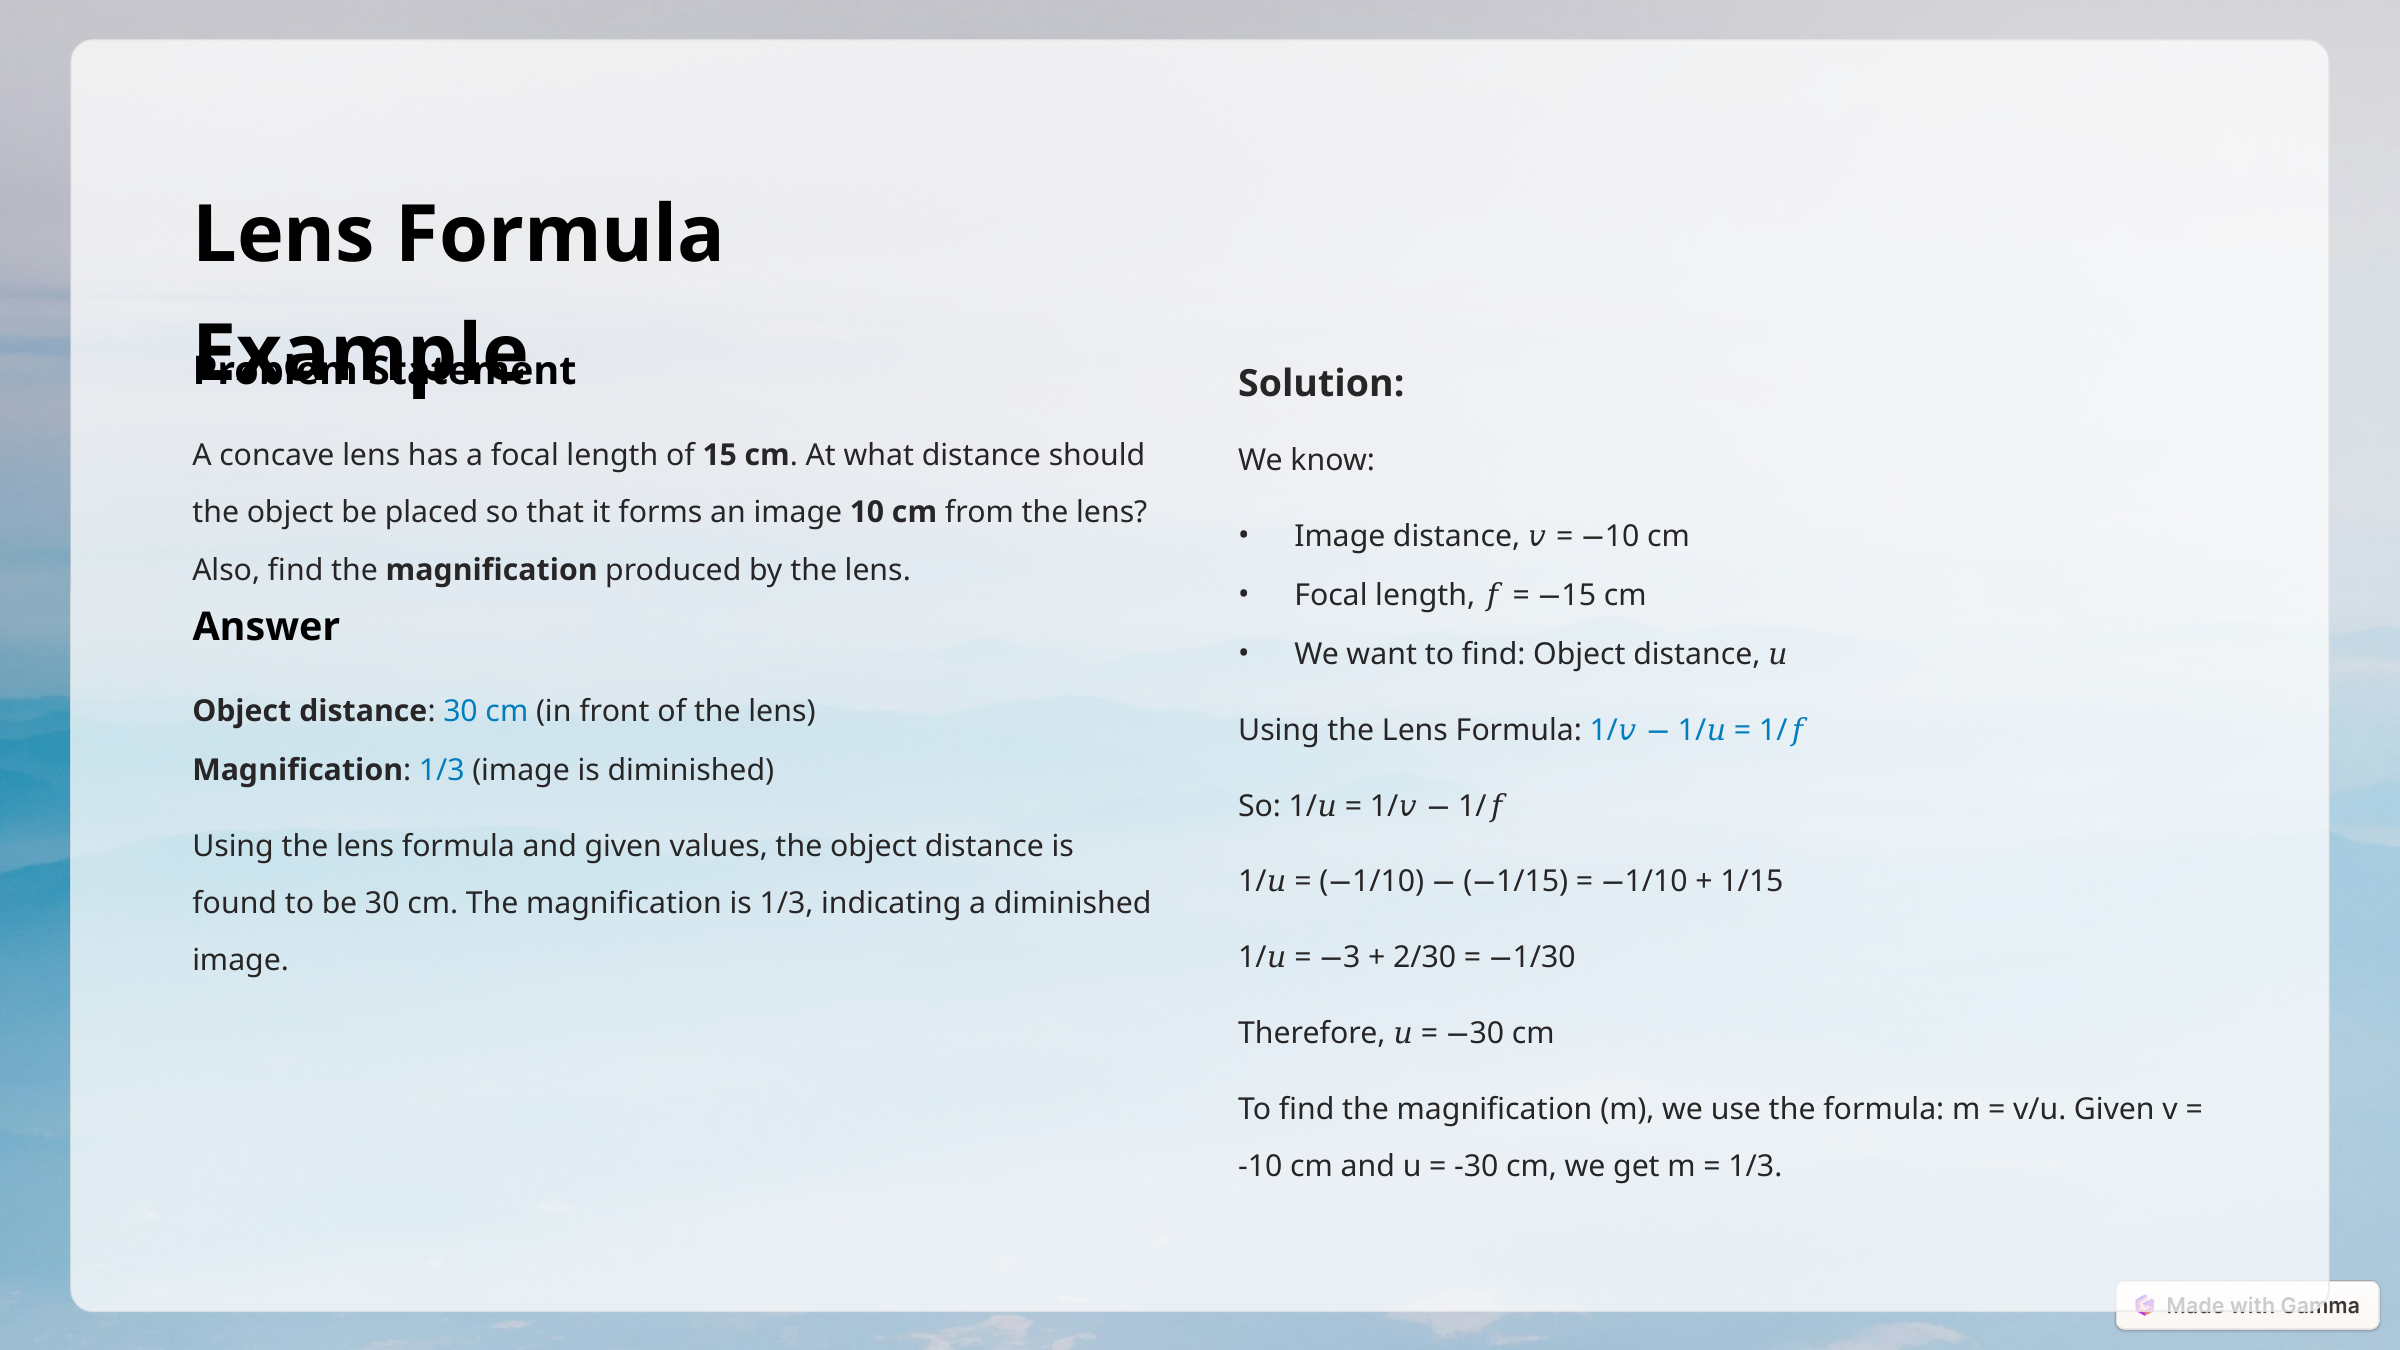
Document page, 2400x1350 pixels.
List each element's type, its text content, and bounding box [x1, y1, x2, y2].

text_box Magnification: 1/3 (image is diminished) [192, 729, 1163, 778]
text_box A concave lens has a focal length of 15 cm. At what distance should the object be placed so that it forms an image 10 cm from the lens? Also, find the magnification produced by the lens. [192, 414, 1163, 560]
text_box Focal length, 𝑓 = −15 cm [1238, 554, 2209, 603]
text_box Using the Lens Formula: 1/𝑣 − 1/𝑢 = 1/𝑓 [1238, 688, 2209, 738]
text_box We know: [1238, 419, 2209, 468]
text_box So: 1/𝑢 = 1/𝑣 − 1/𝑓 [1238, 764, 2209, 814]
text_box Answer [192, 590, 591, 640]
text_box Using the lens formula and given values, the object distance is found to be 30 cm. The magnification is 1/3, indicating a diminished image. [192, 805, 1163, 951]
text_box [70, 39, 2329, 1312]
text_box Therefore, 𝑢 = −30 cm [1238, 992, 2209, 1041]
text_box To find the magnification (m), we use the formula: m = v/u. Given v = -10 cm and u = -30 cm, we get m = 1/3. [1238, 1067, 2209, 1165]
text_box Lens Formula Example [192, 159, 1029, 259]
picture [0, 0, 2400, 1350]
text_box Problem Statement [192, 334, 591, 384]
text_box Solution: [1238, 331, 2209, 392]
text_box Image distance, 𝑣 = −10 cm [1238, 495, 2209, 544]
text_box 1/𝑢 = −3 + 2/30 = −1/30 [1238, 916, 2209, 965]
text_box 1/𝑢 = (−1/10) − (−1/15) = −1/10 + 1/15 [1238, 840, 2209, 890]
text_box We want to find: Object distance, 𝑢 [1238, 613, 2209, 662]
text_box Object distance: 30 cm (in front of the lens) [192, 670, 1163, 719]
